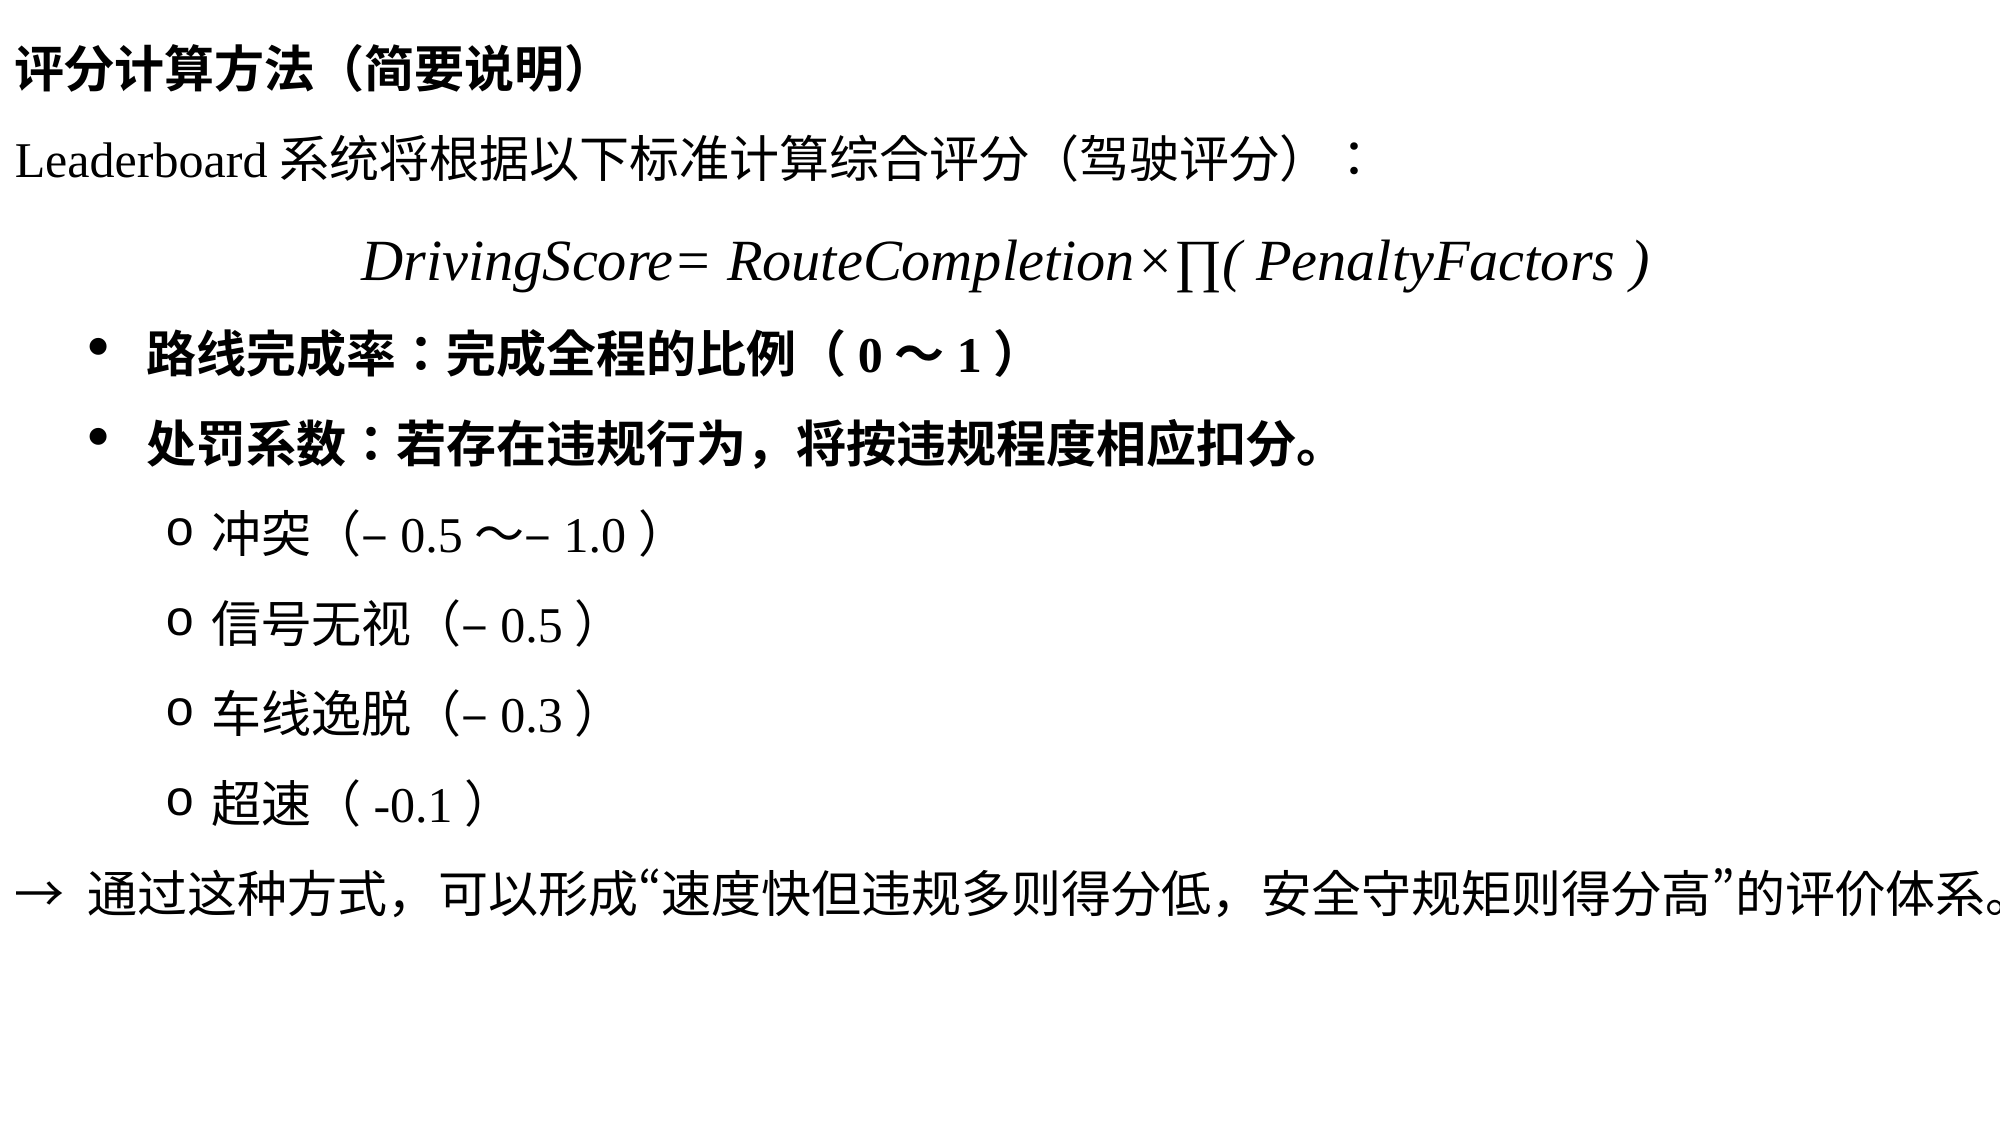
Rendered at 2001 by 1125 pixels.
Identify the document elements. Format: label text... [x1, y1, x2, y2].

text_box 评分计算方法（简要说明） Leaderboard系统将根据以下标准计算综合评分（驾驶评分）： DrivingScore= RouteCompletion×∏( PenaltyFactors ) 路线完成率：完成全程的比例（0～1） 处罚系数：若存在违规行为，将按违规程度相应扣分。 冲突（–0.5～–1.0） 信号无视（–0.5） 车线逸脱（–0.3） 超速（-0.1） → 通过这种方式，可以形成“速度快但违规多则得分低，安全守规矩则得分高”的评价体系。 [0, 0, 2000, 930]
